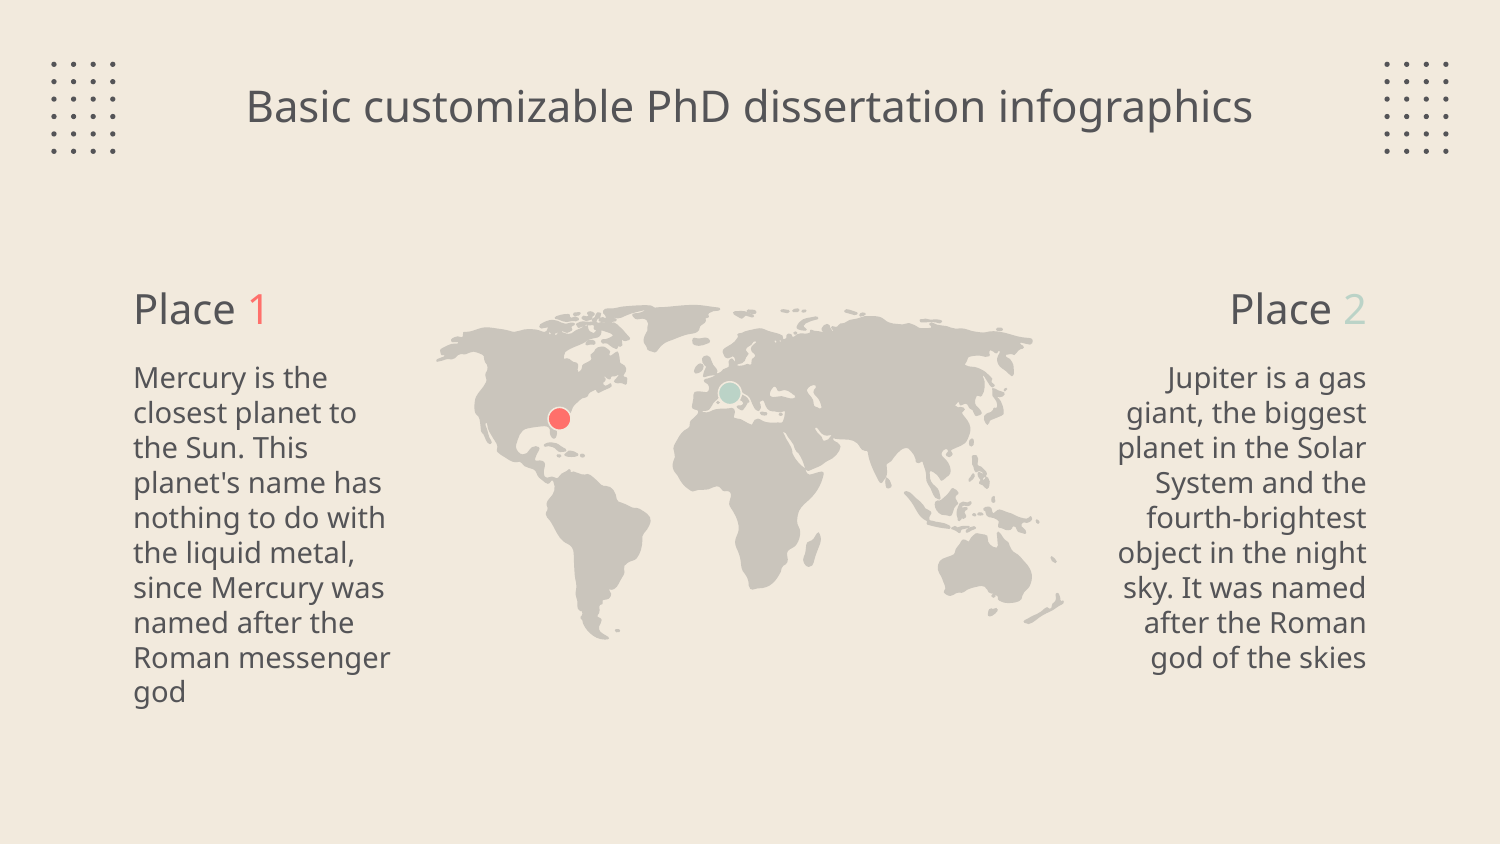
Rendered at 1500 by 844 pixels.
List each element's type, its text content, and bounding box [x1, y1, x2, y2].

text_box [117, 270, 408, 675]
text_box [1092, 270, 1383, 675]
title Basic customizable PhD dissertation infographics [118, 60, 1382, 155]
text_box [435, 304, 1065, 640]
